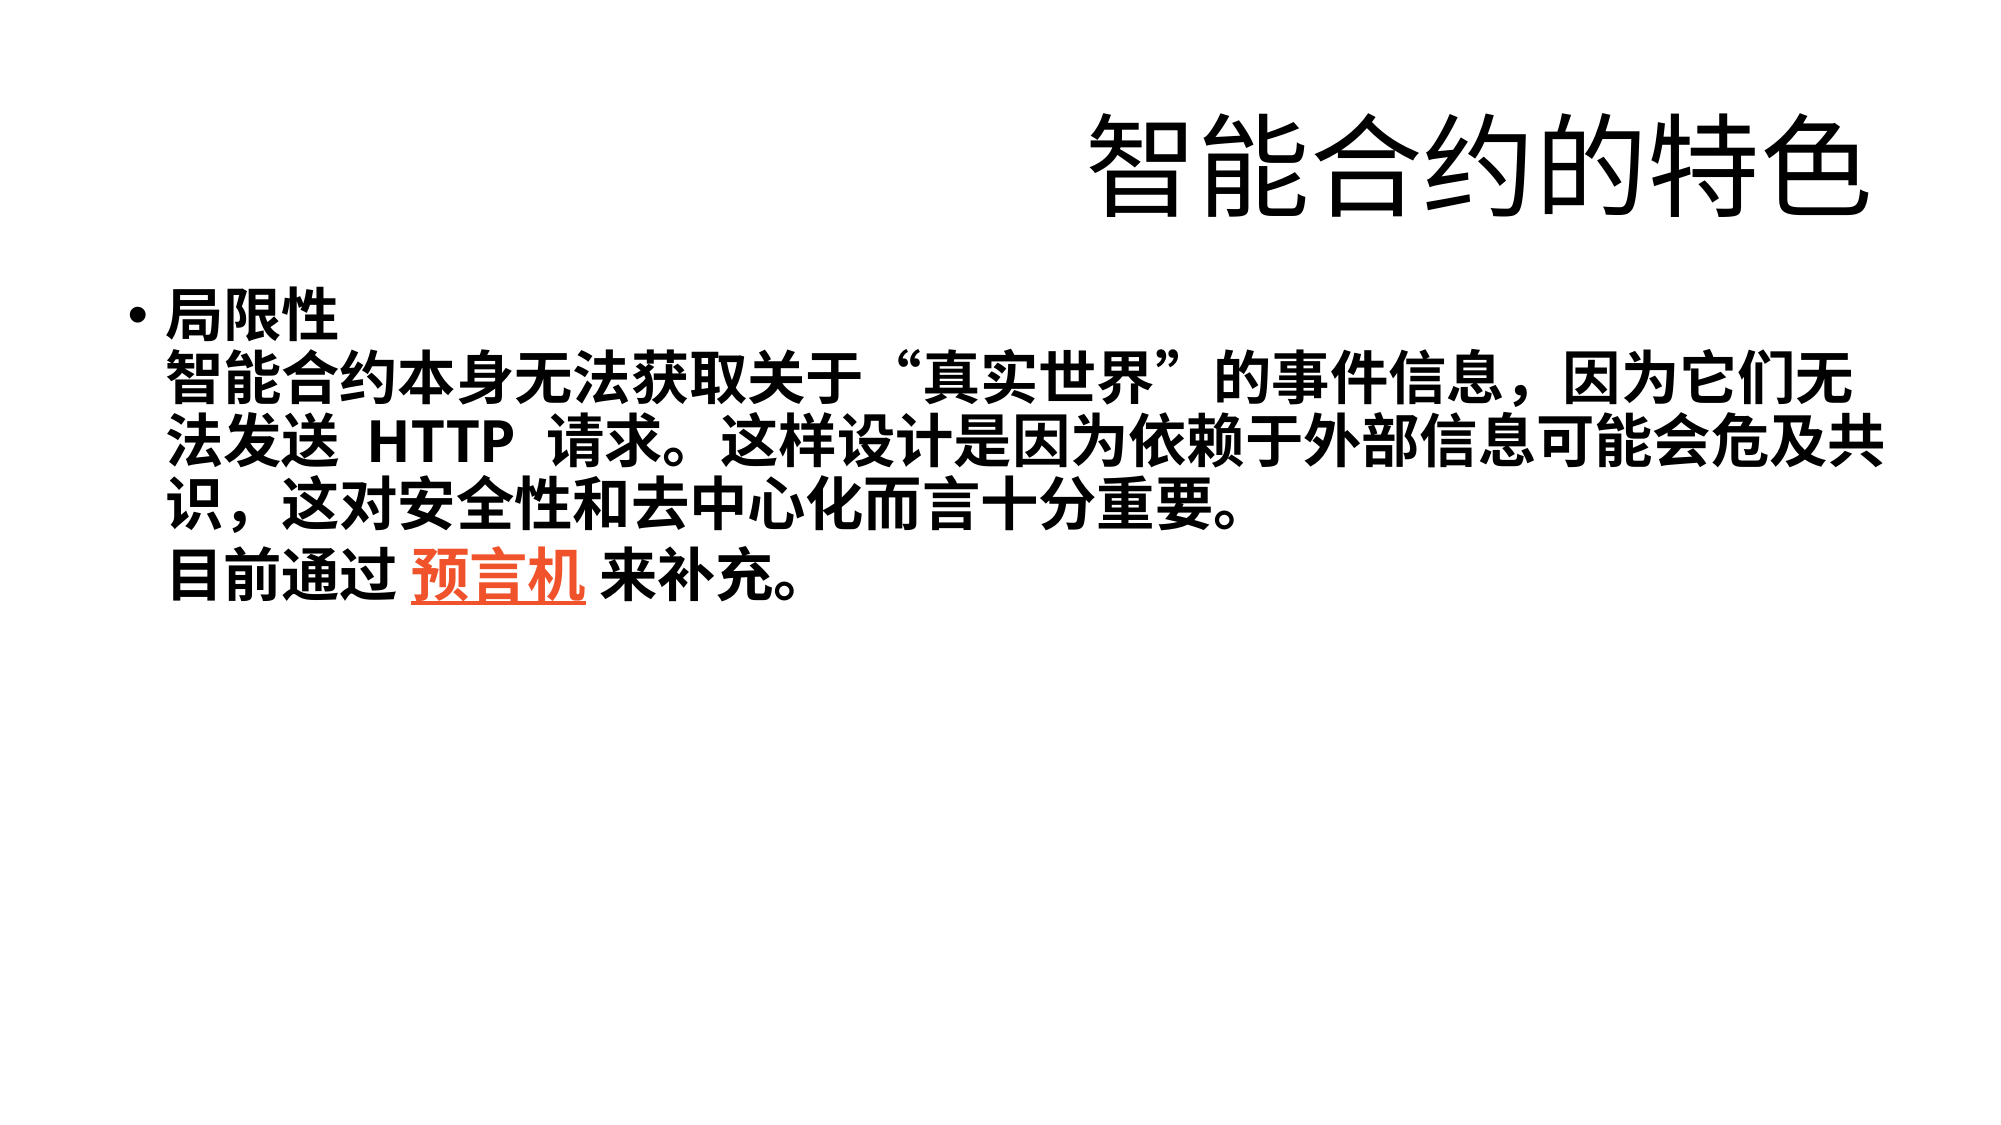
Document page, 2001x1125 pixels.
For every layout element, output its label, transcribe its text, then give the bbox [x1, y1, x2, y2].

title 智能合约的特色 [474, 66, 1888, 279]
list 局限性 智能合约本身无法获取关于“真实世界”的事件信息，因为它们无法发送 HTTP 请求。这样设计是因为依赖于外部信息可能会危及共识，这对安全性和去中心化而言十分重要。 目前通过 预言机 来补充。 [112, 278, 1911, 1098]
